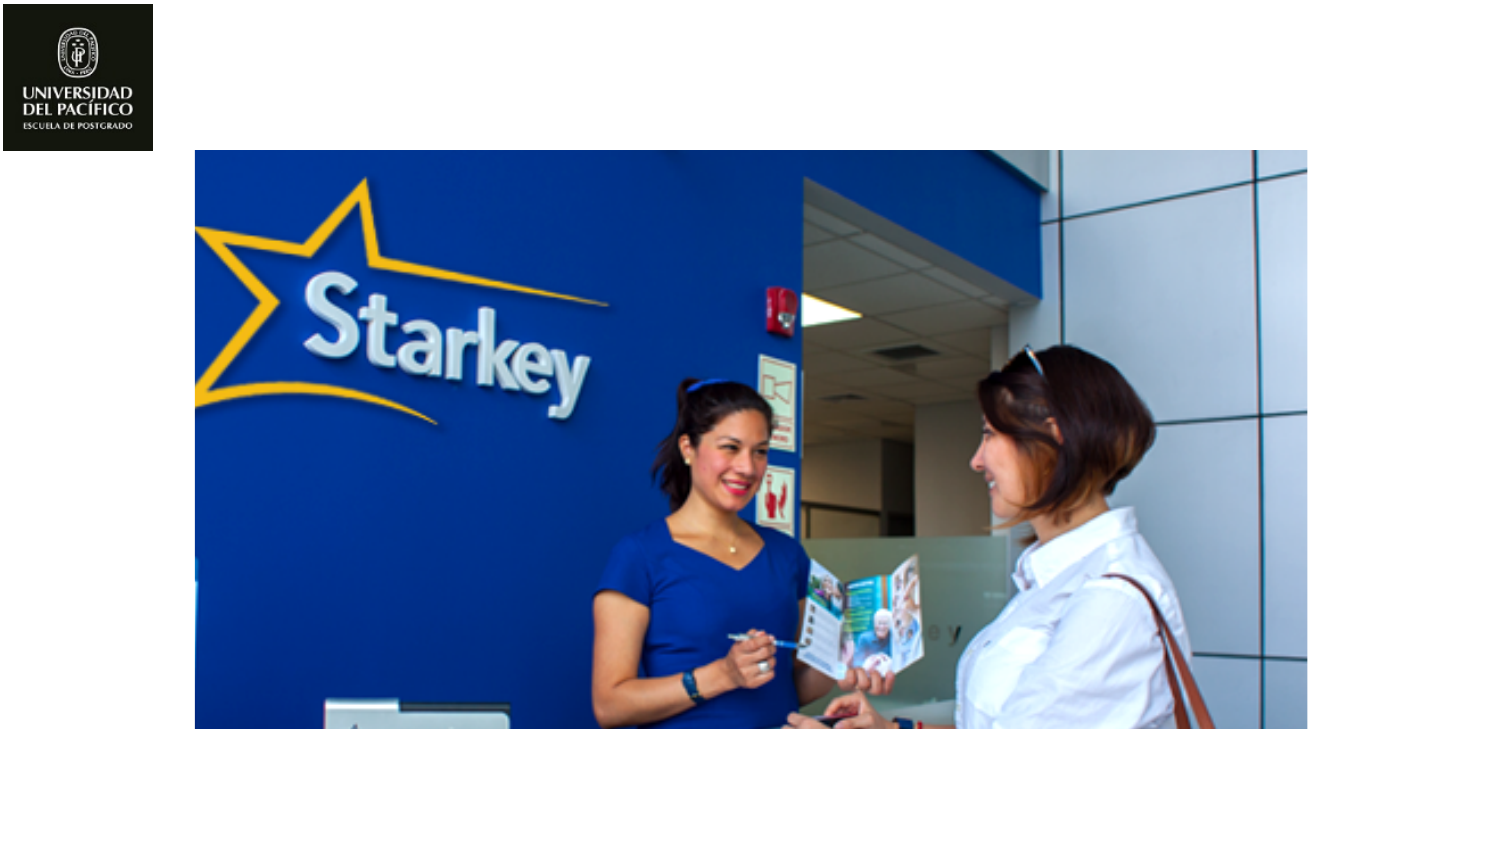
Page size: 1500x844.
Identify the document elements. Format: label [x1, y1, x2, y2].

picture [3, 4, 153, 151]
picture [194, 149, 1308, 730]
